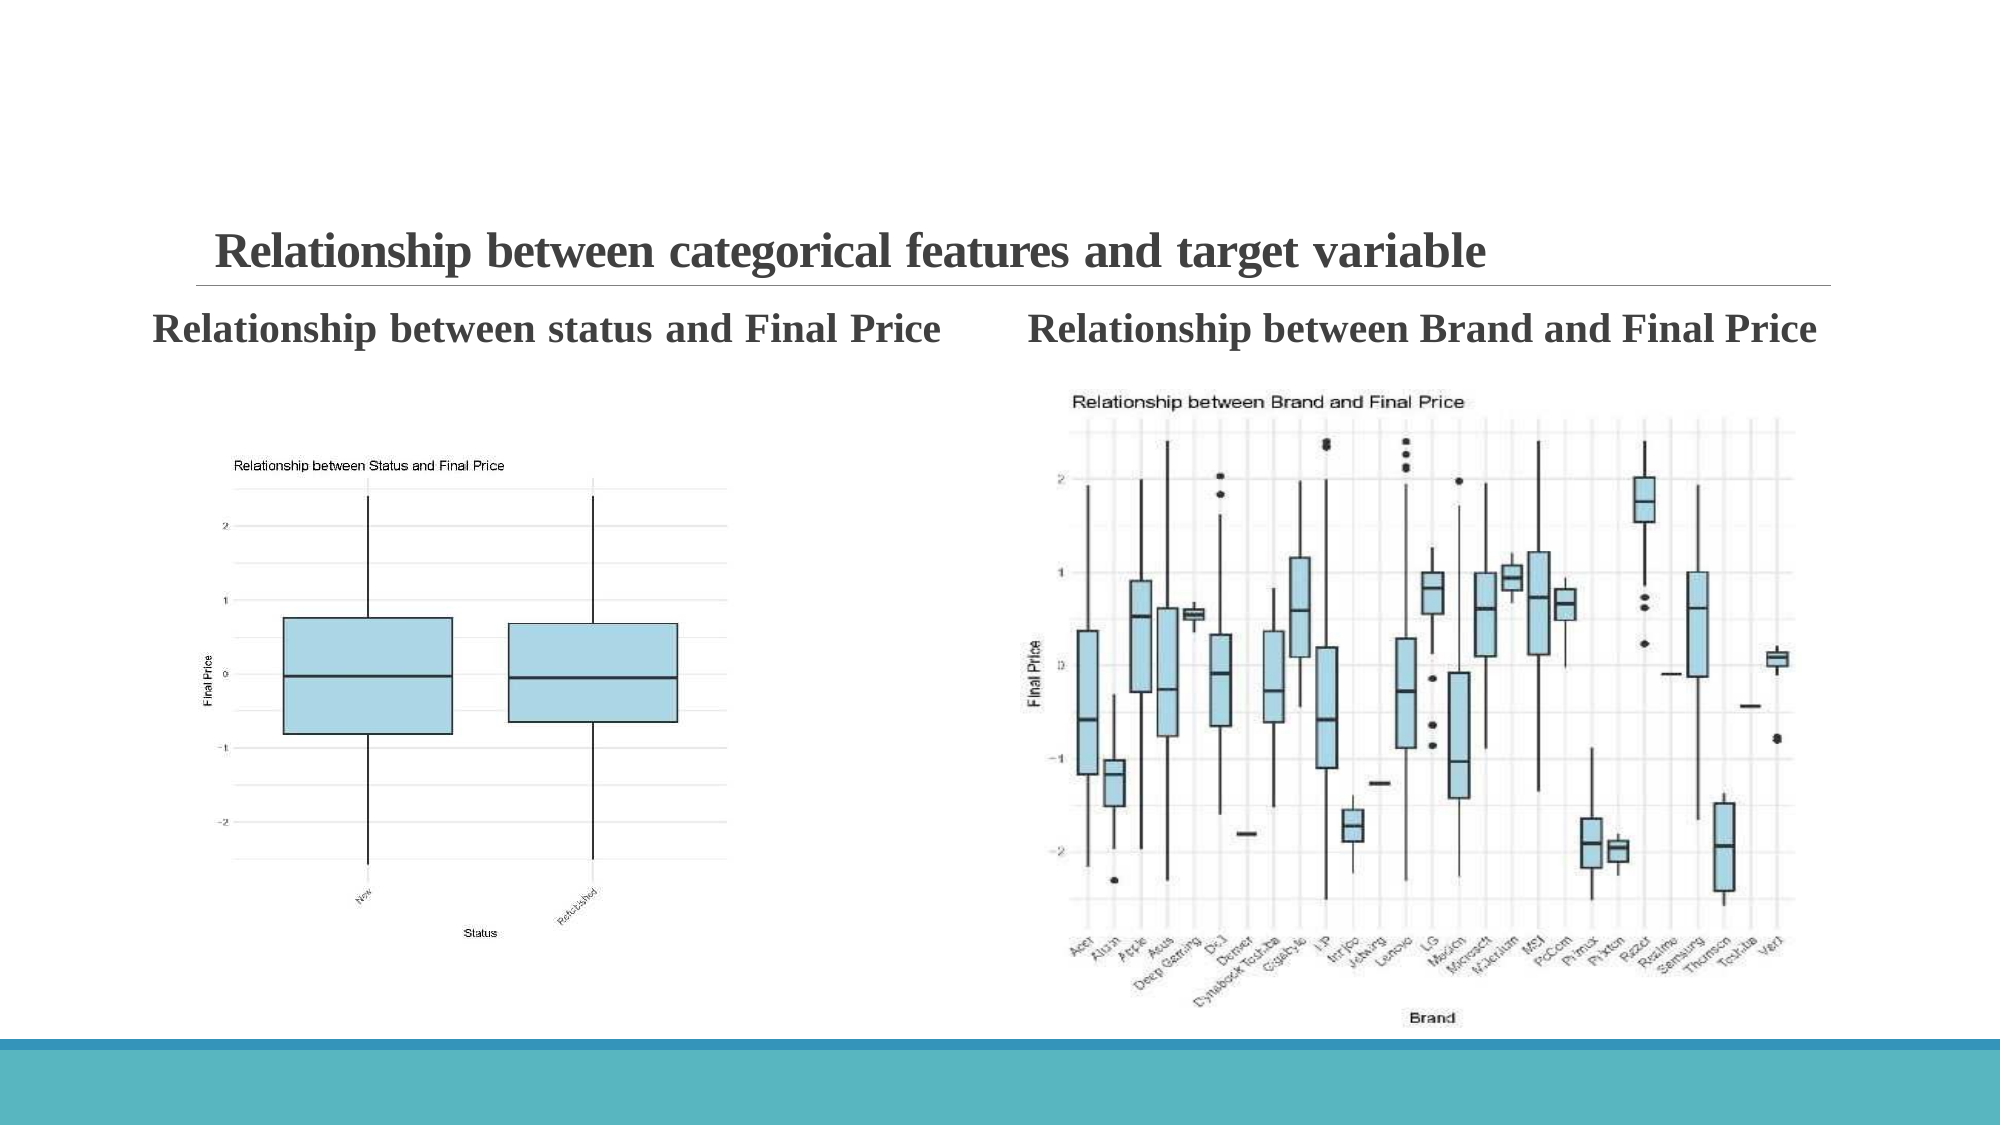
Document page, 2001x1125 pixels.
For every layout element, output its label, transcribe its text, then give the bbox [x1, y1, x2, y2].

picture [198, 454, 734, 944]
picture [1019, 389, 1802, 1028]
title Relationship between categorical features and target variable [180, 47, 1830, 285]
list Relationship between status and Final Price [137, 299, 988, 480]
list Relationship between Brand and Final Price [1012, 299, 1863, 456]
